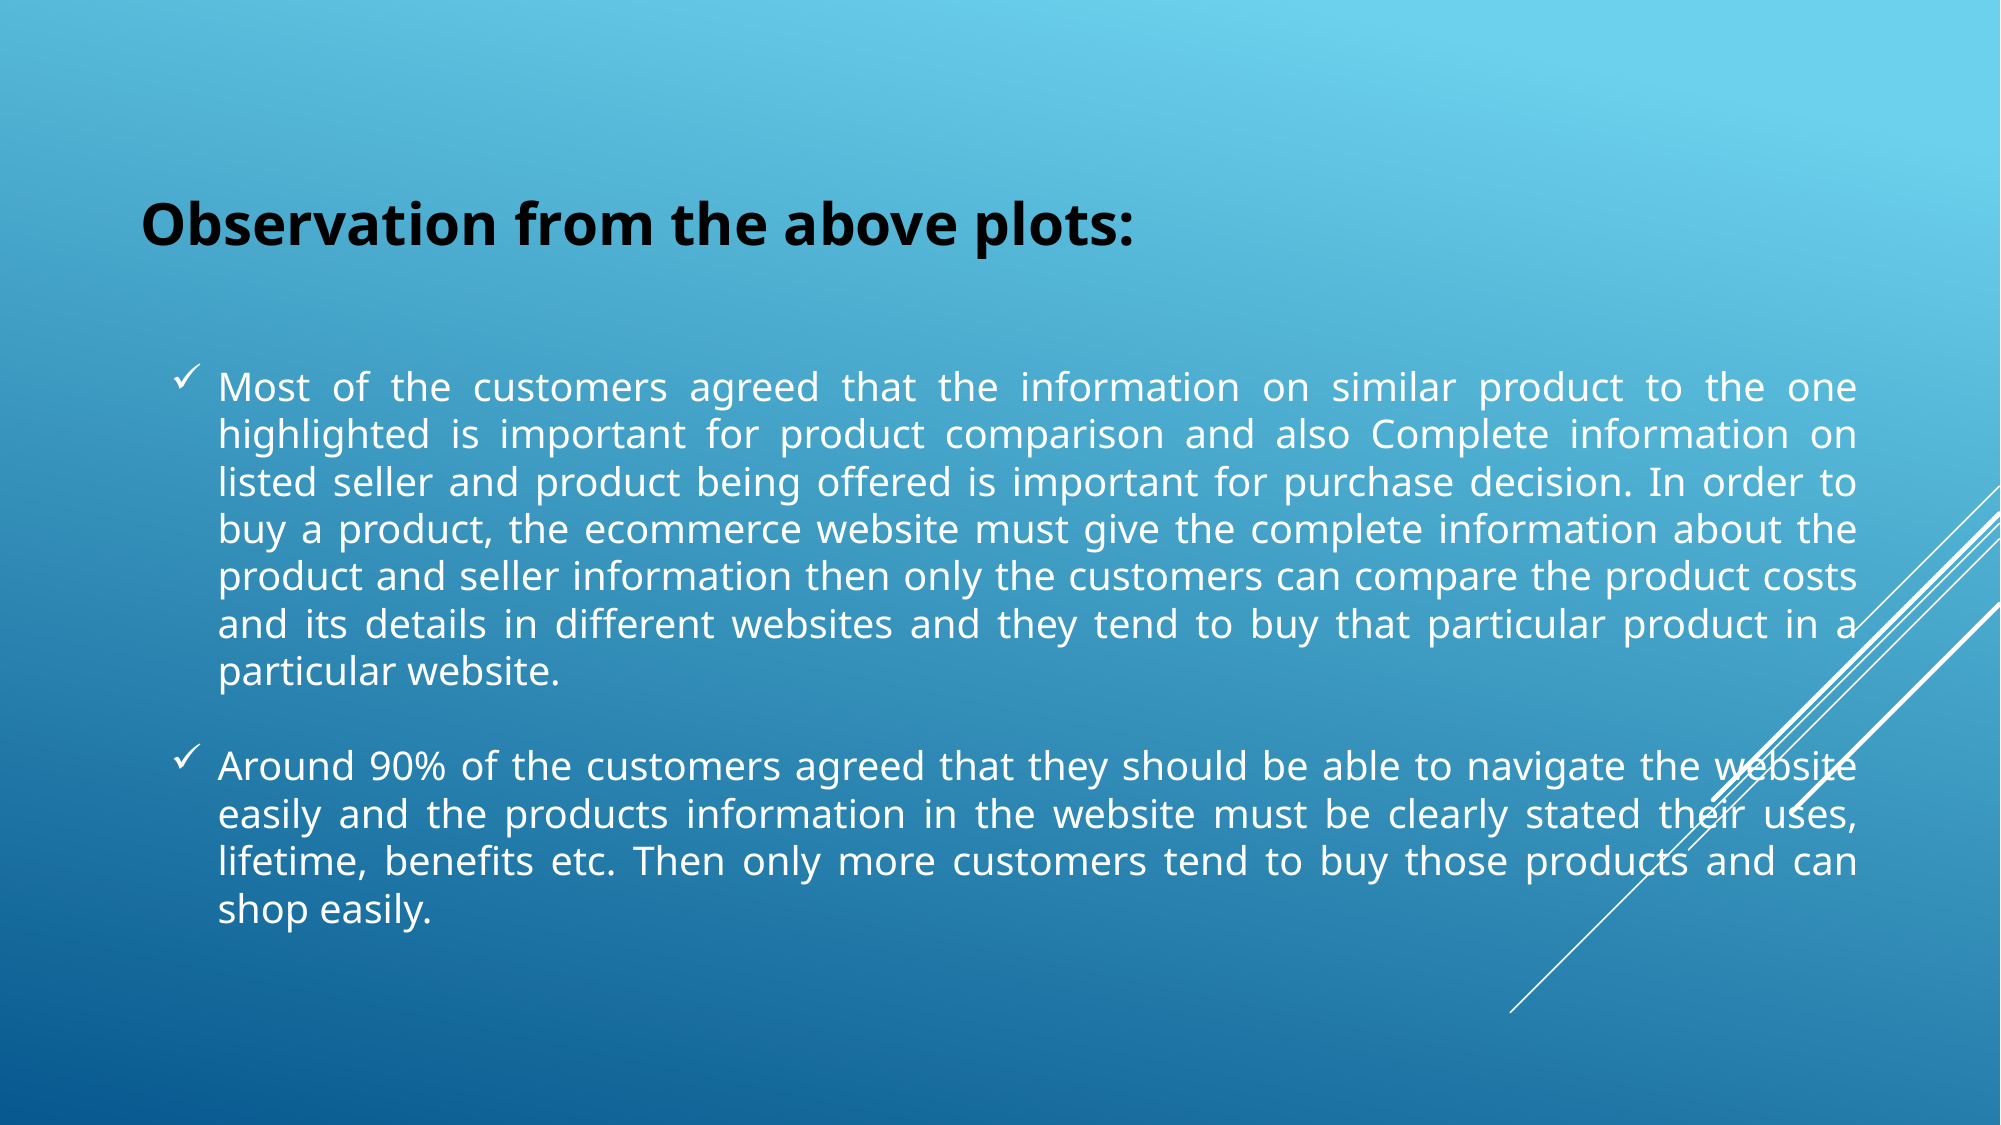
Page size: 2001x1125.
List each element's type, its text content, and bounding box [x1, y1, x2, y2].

text_box Most of the customers agreed that the information on similar product to the one highlighted is important for product comparison and also Complete information on listed seller and product being offered is important for purchase decision. In order to buy a product, the ecommerce website must give the complete information about the product and seller information then only the customers can compare the product costs and its details in different websites and they tend to buy that particular product in a particular website. Around 90% of the customers agreed that they should be able to navigate the website easily and the products information in the website must be clearly stated their uses, lifetime, benefits etc. Then only more customers tend to buy those products and can shop easily. [155, 354, 1875, 939]
text_box Observation from the above plots: [125, 180, 1233, 265]
